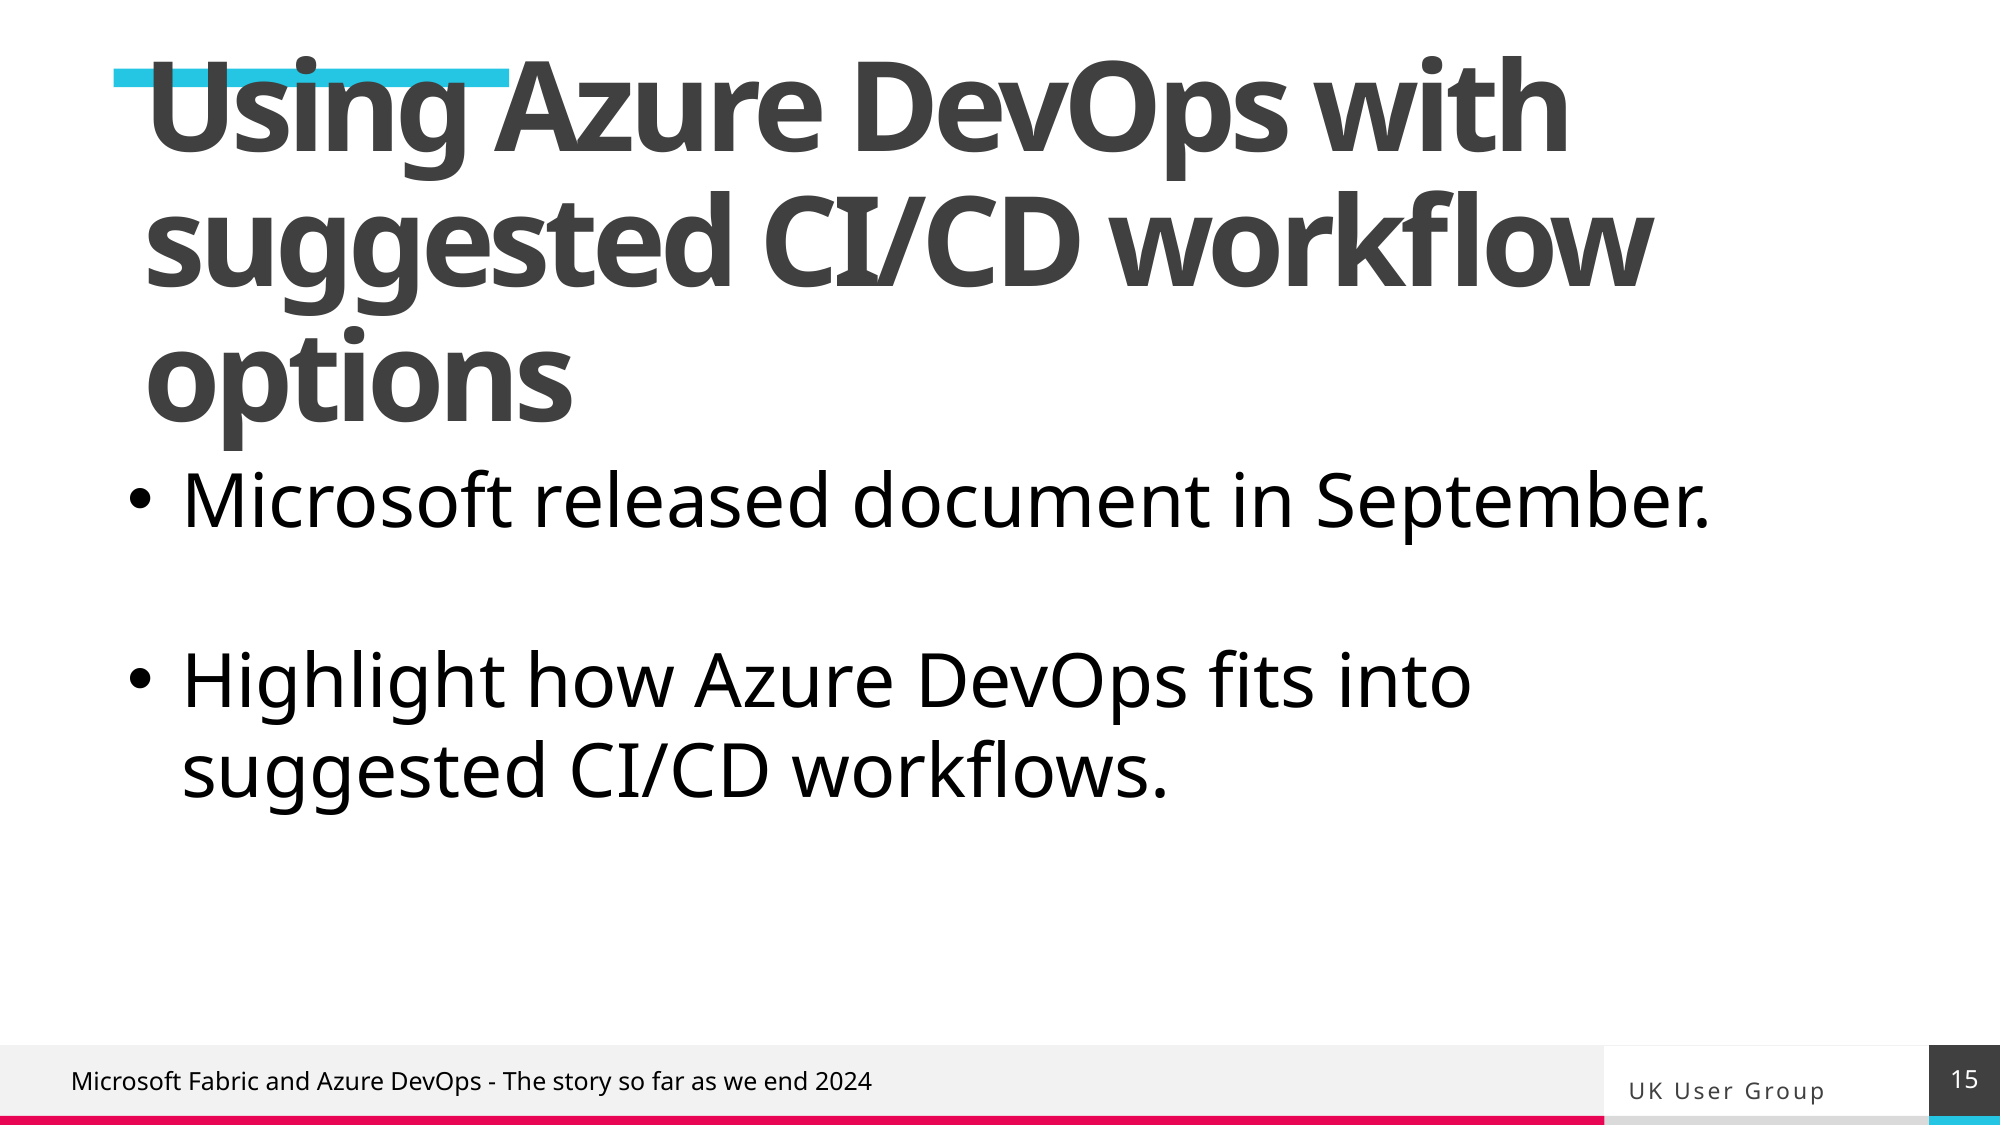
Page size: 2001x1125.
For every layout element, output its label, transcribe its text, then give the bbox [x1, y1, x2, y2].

text_box Using Azure DevOps with suggested CI/CD workflow options [113, 87, 1970, 405]
text_box [113, 68, 510, 87]
slide_number 15 [1929, 1045, 2000, 1116]
text_box Microsoft released document in September. Highlight how Azure DevOps fits into suggested CI/CD workflows. [113, 445, 1870, 1000]
footer Microsoft Fabric and Azure DevOps - The story so far as we end 2024 [70, 1056, 1000, 1105]
